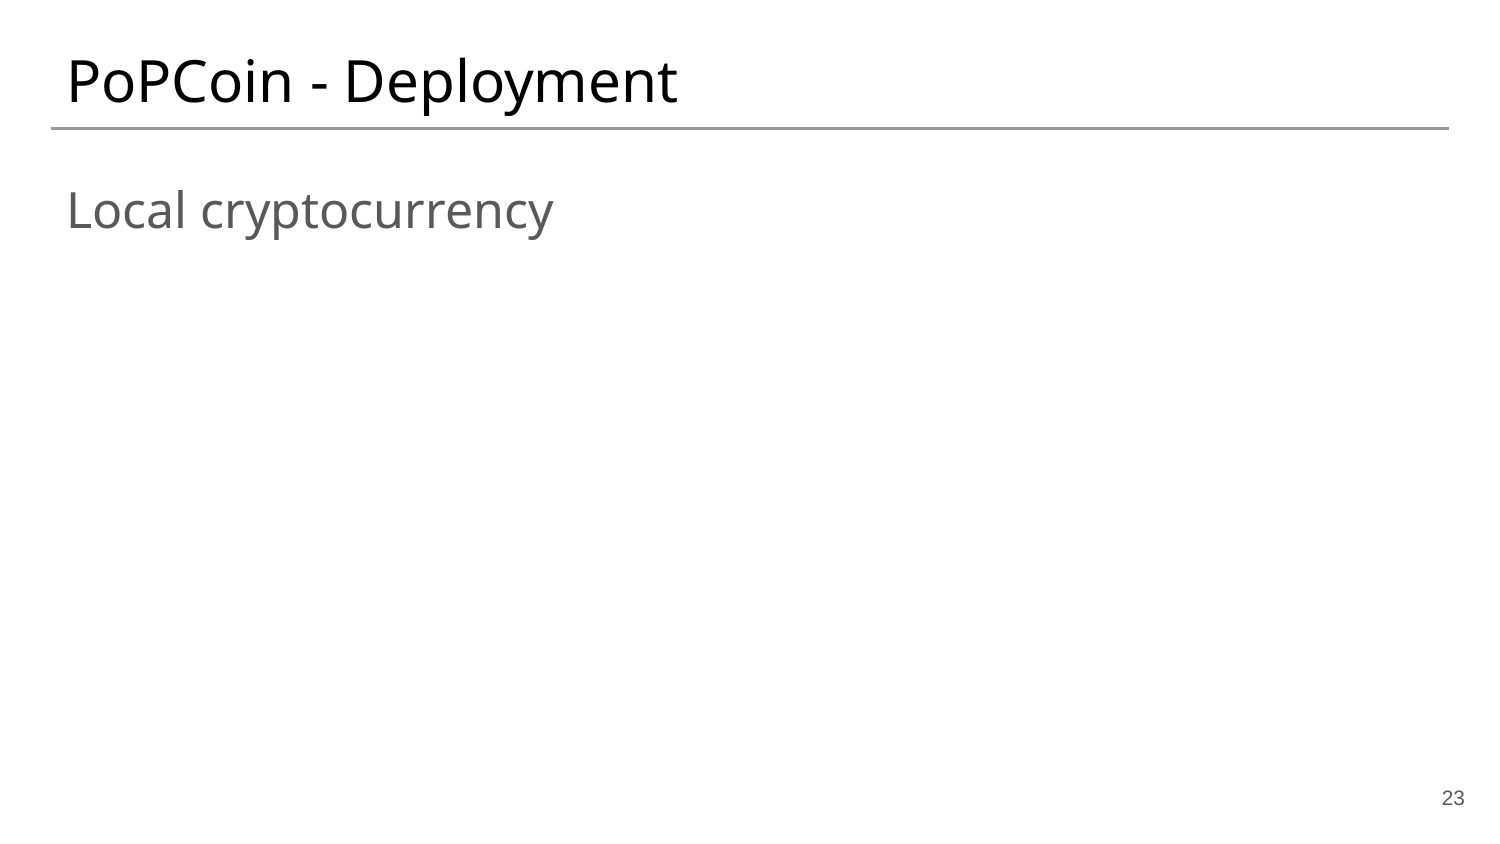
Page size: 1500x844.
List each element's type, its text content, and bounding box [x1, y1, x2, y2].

title PoPCoin - Deployment [51, 29, 1449, 124]
slide_number ‹#› [1389, 764, 1480, 830]
list Local cryptocurrency [51, 163, 1449, 713]
